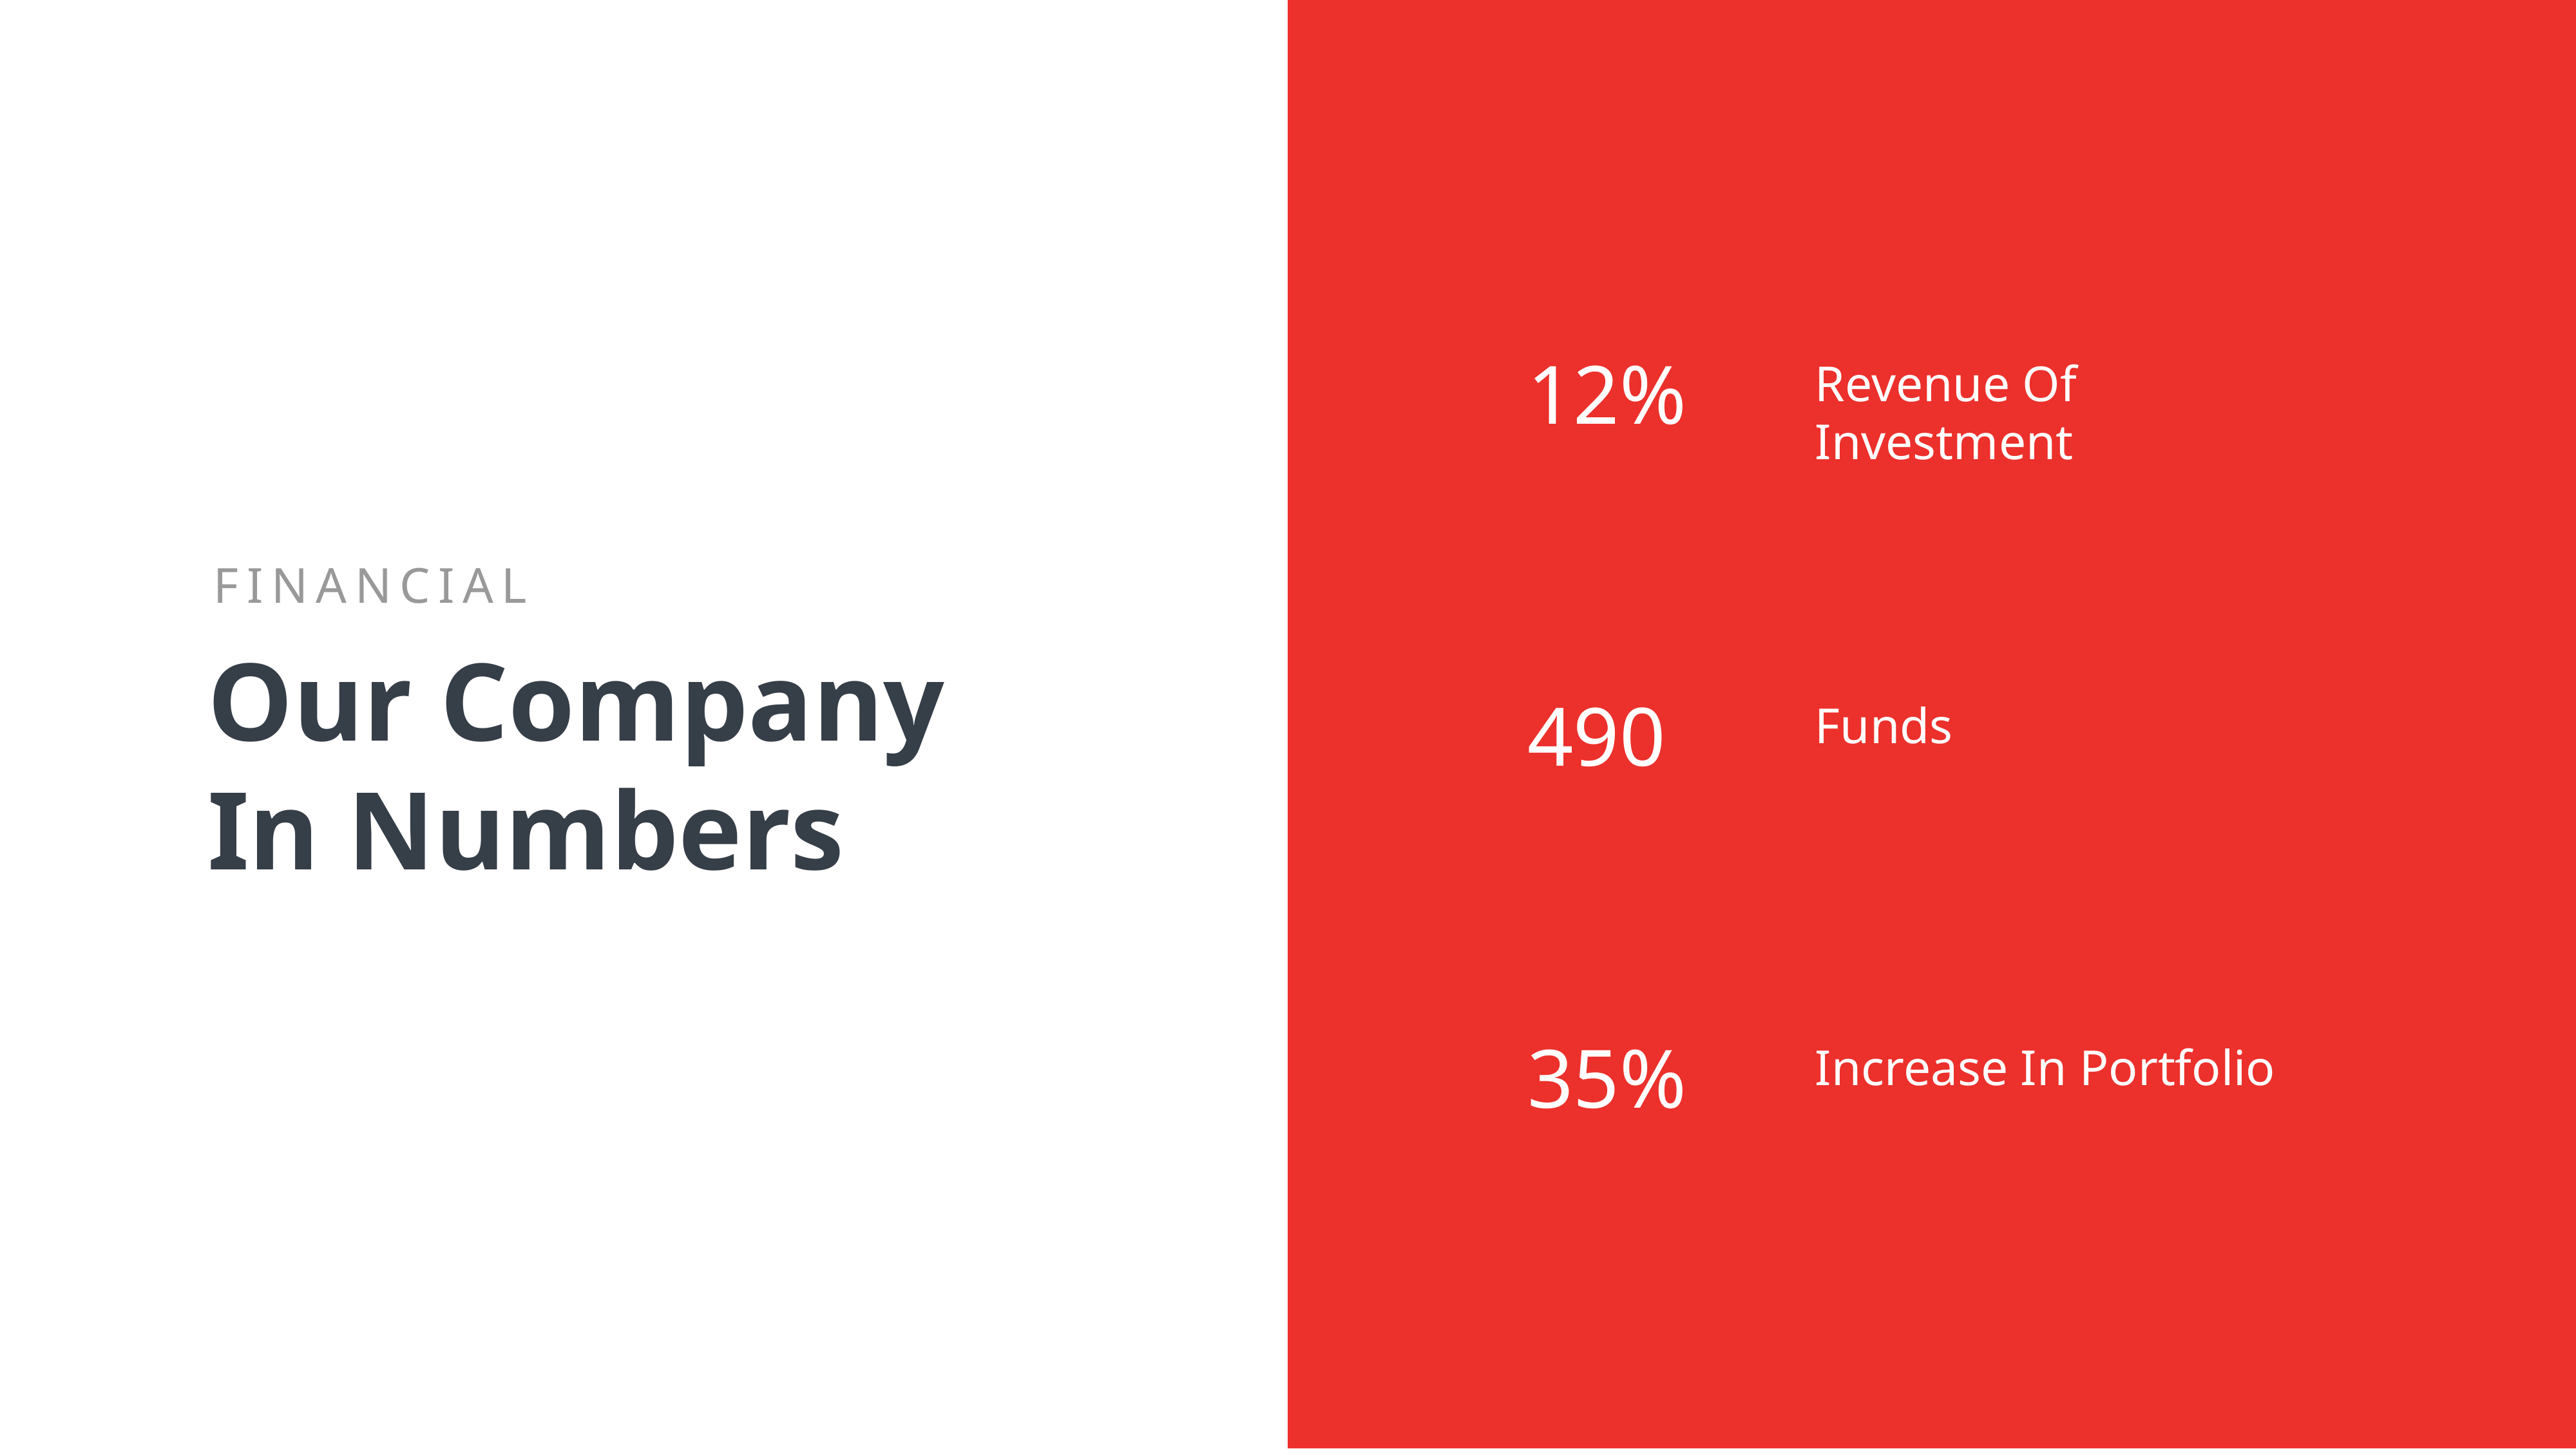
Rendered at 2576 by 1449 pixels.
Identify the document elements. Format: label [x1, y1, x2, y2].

text_box [1288, 0, 2576, 1448]
text_box [1518, 338, 2347, 1130]
text_box [198, 550, 1041, 899]
